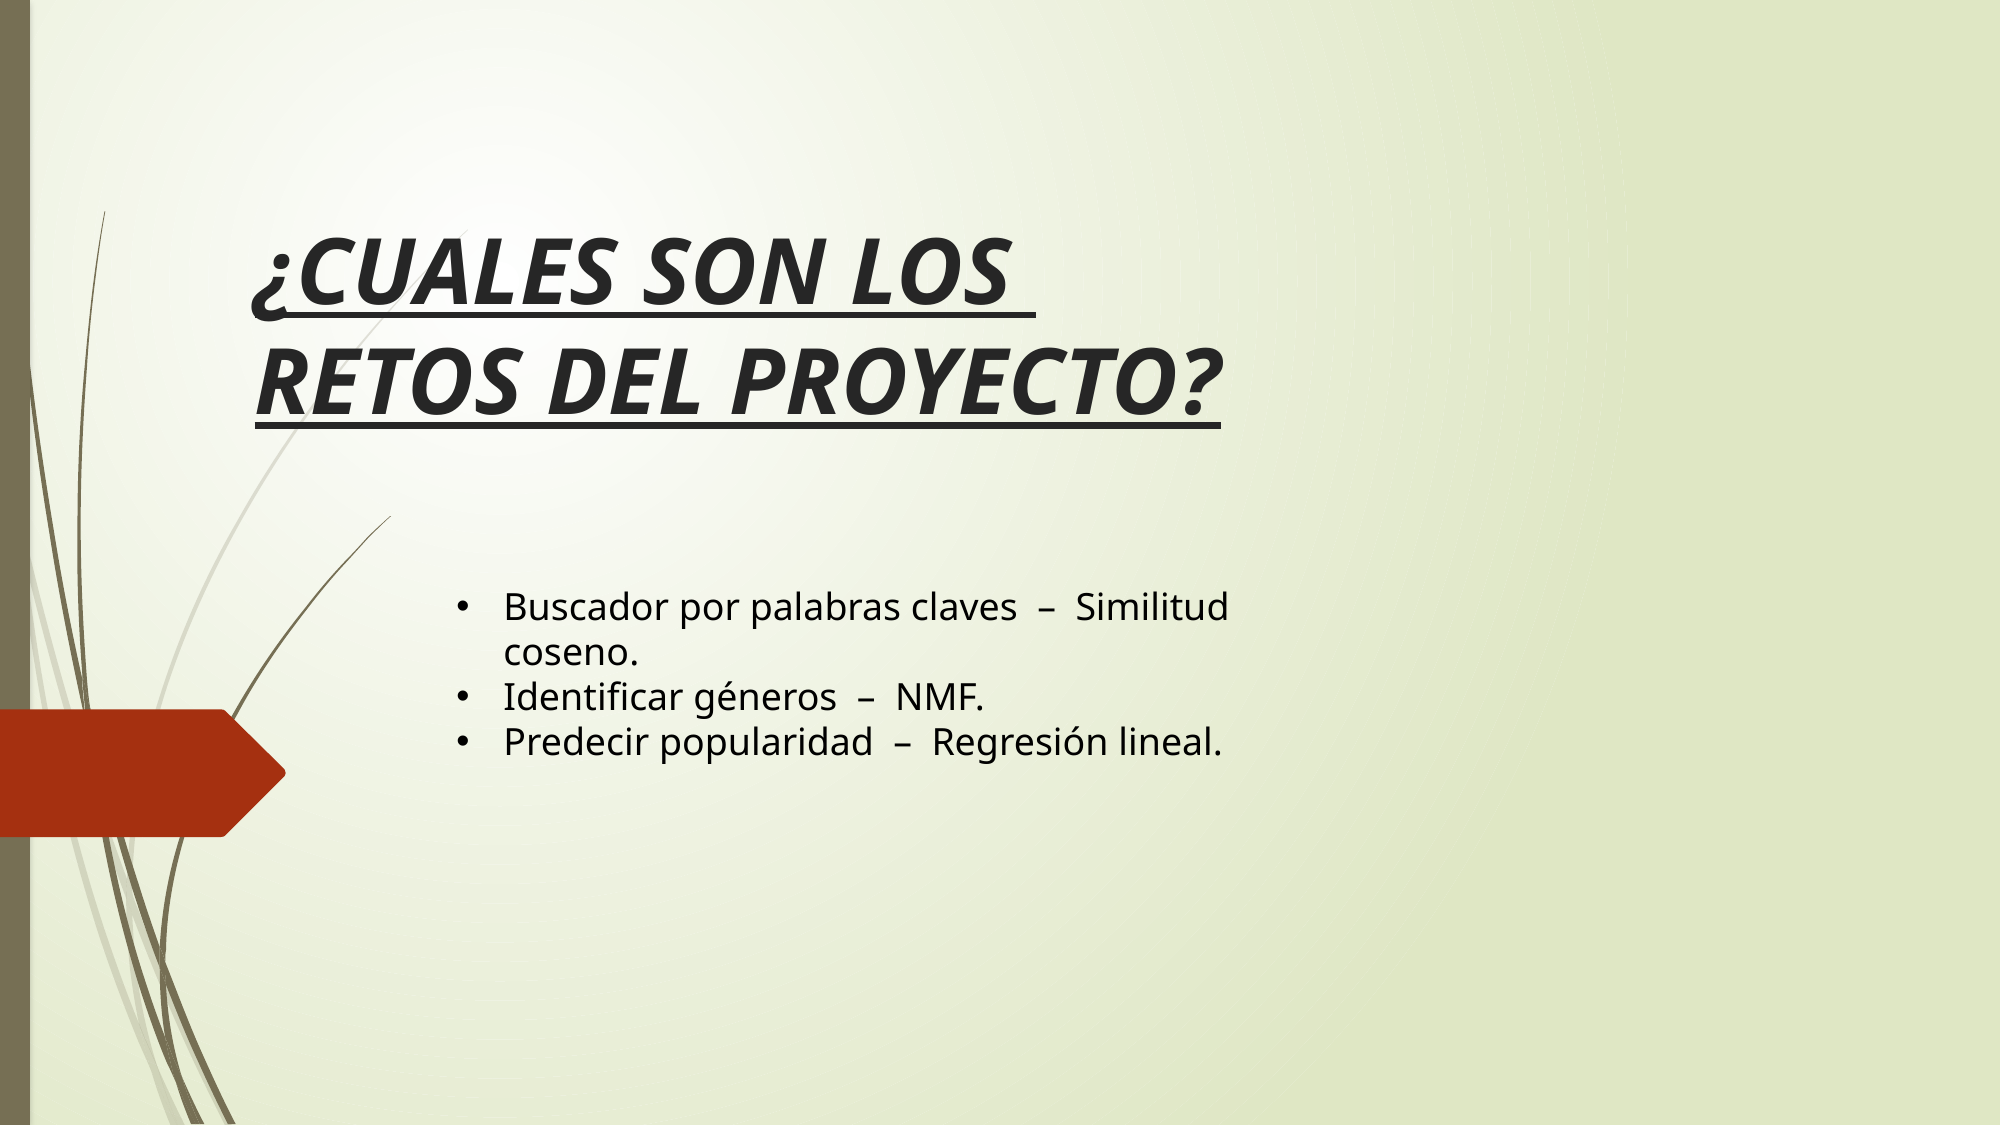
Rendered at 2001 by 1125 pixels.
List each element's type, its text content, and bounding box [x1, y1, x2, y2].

title ¿CUALES SON LOS RETOS DEL PROYECTO? [239, 184, 1740, 576]
text_box Buscador por palabras claves – Similitud coseno. Identificar géneros – NMF. Predecir popularidad – Regresión lineal. [441, 575, 1298, 816]
